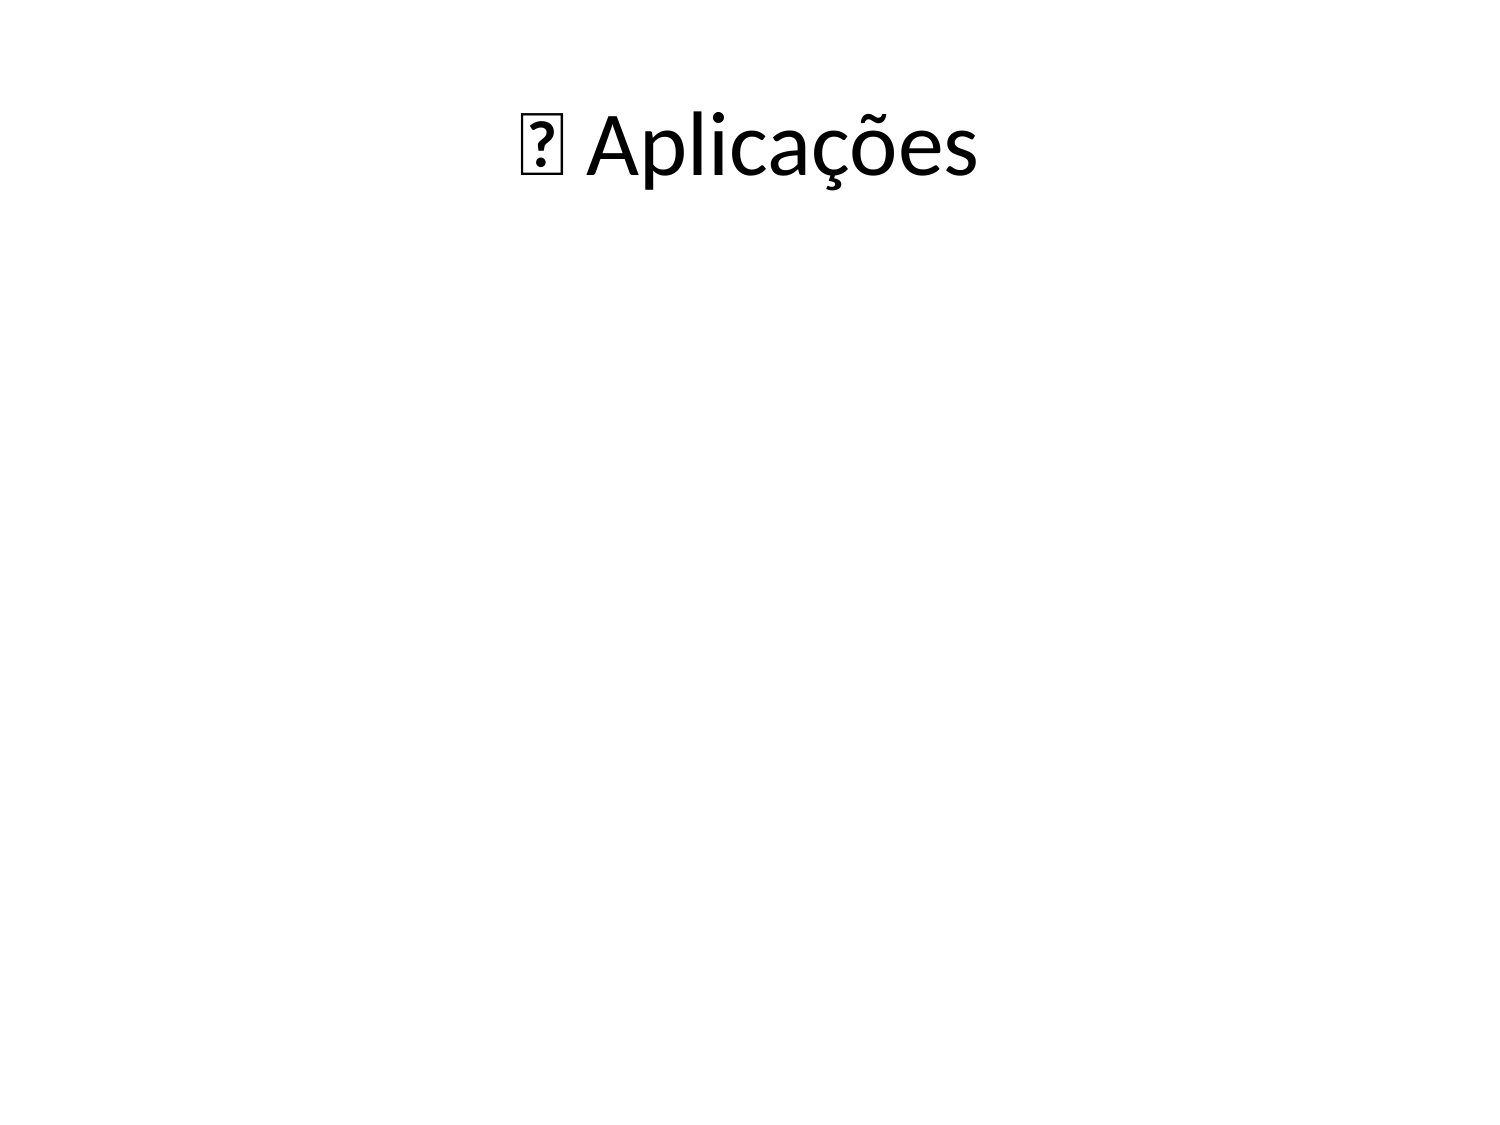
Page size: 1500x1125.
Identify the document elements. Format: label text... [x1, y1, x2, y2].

title 🚀 Aplicações [75, 45, 1425, 233]
